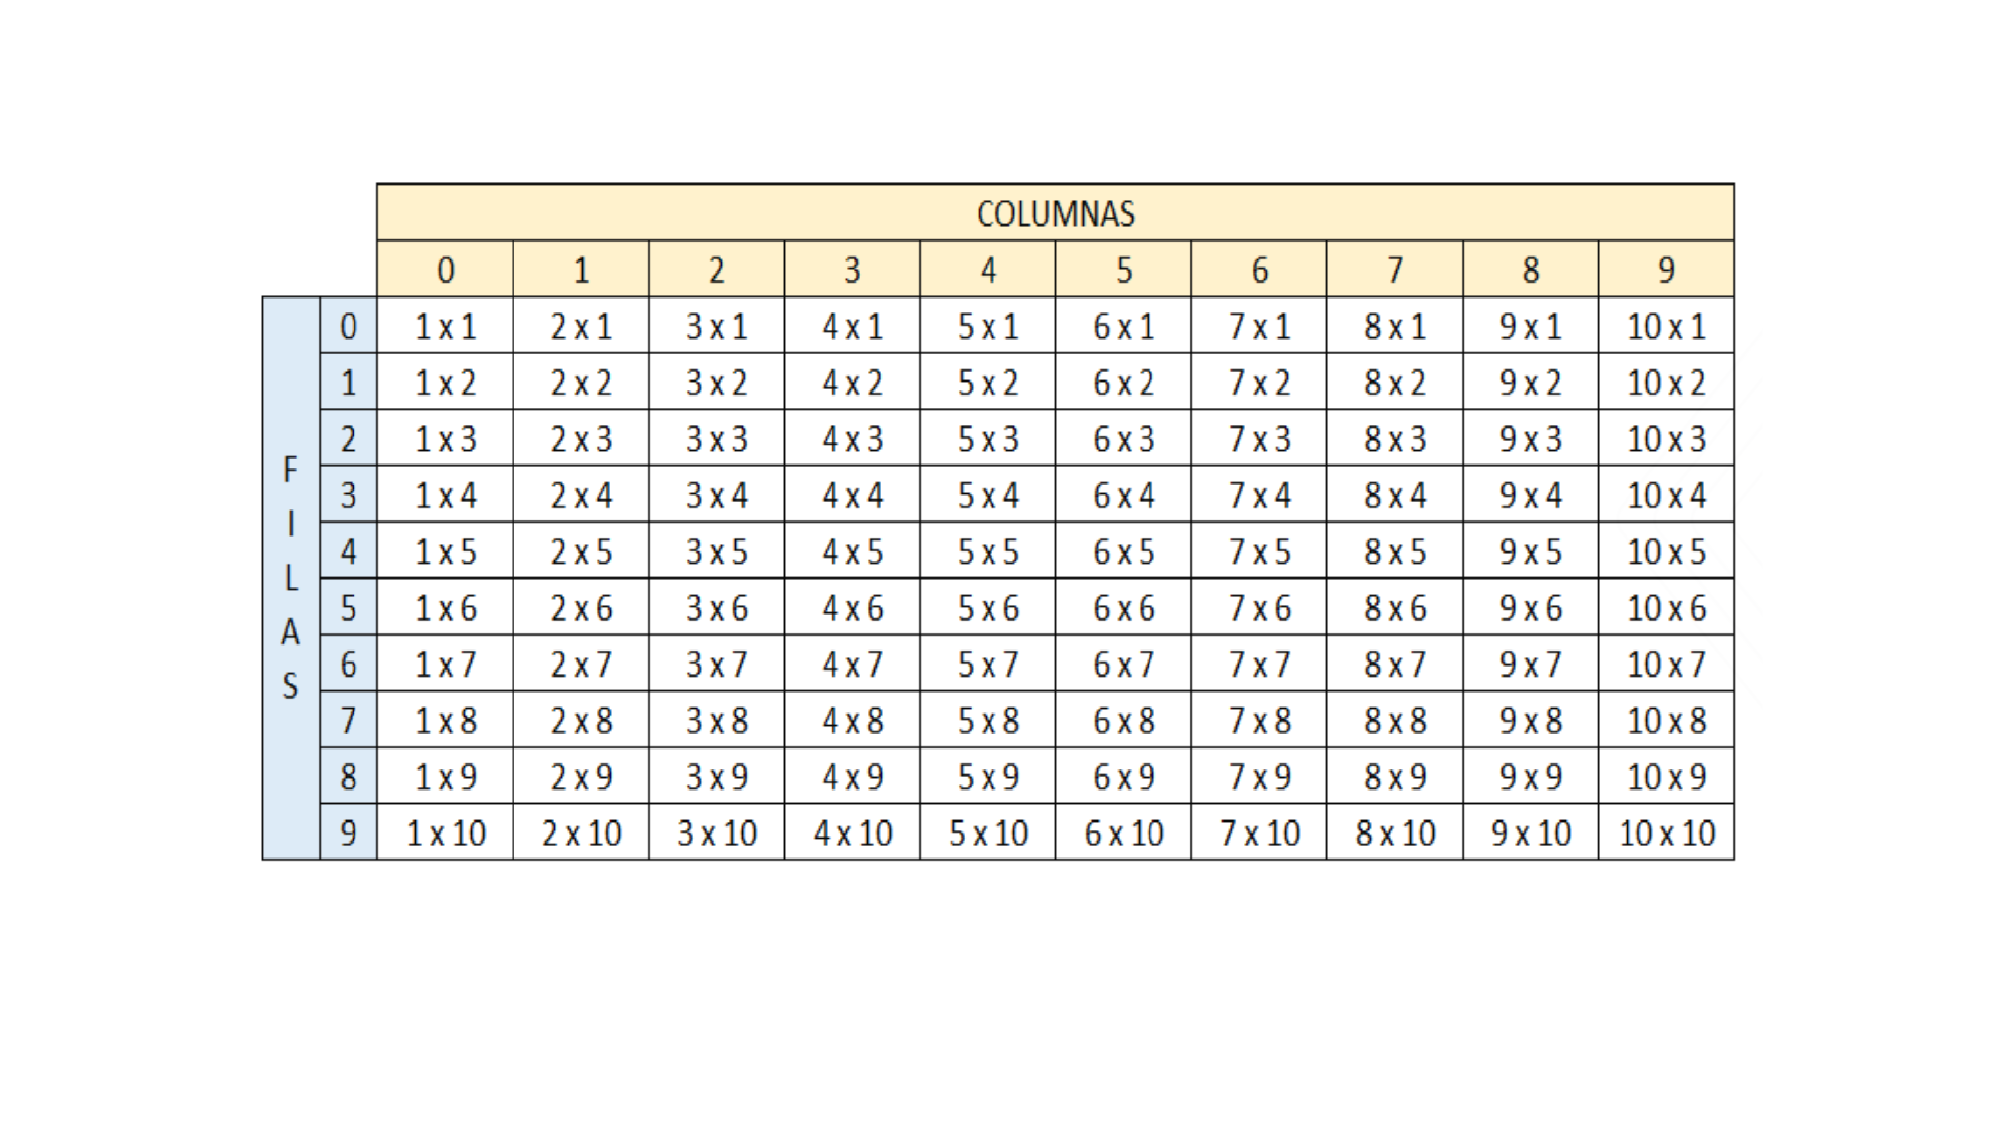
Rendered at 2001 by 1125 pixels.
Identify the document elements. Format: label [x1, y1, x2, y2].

picture [239, 152, 1763, 882]
